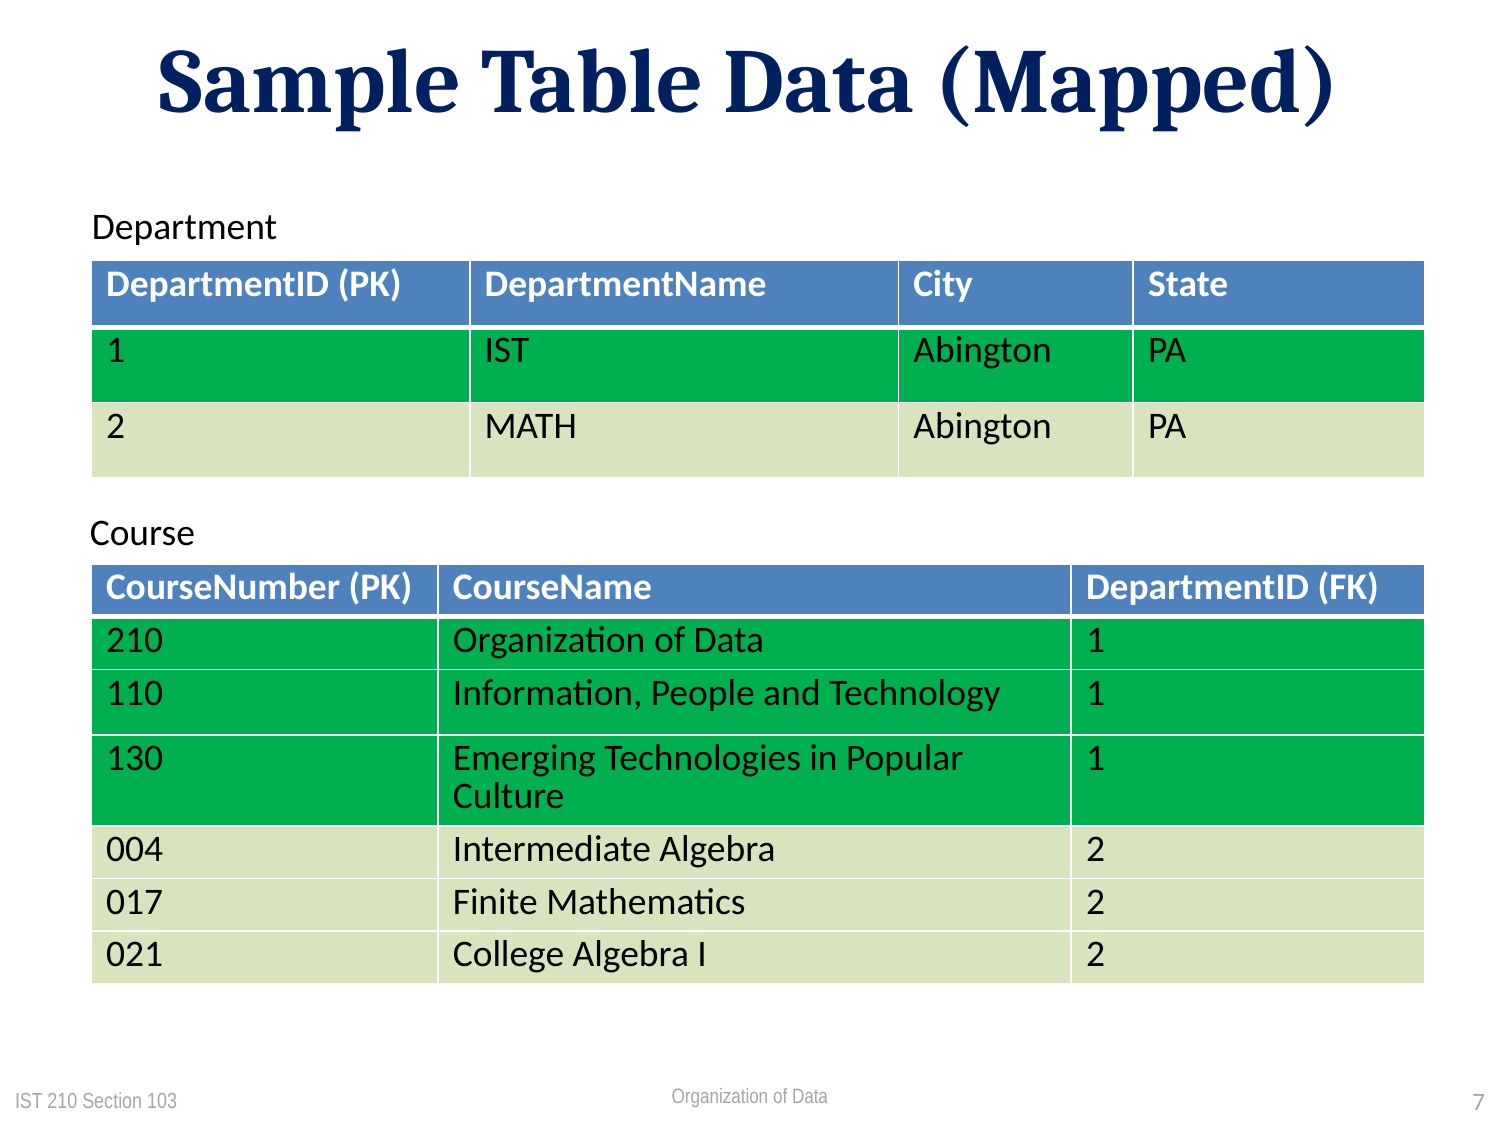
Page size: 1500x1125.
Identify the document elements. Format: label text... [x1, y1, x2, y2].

table_cell 017 [92, 879, 437, 930]
footer Organization of Data [425, 1074, 1074, 1121]
table_cell 2 [1072, 932, 1424, 983]
table_cell 130 [92, 736, 437, 825]
text_box Department [77, 194, 333, 255]
table_cell 210 [92, 619, 437, 669]
table_cell 1 [92, 330, 469, 402]
table_cell IST [471, 330, 898, 402]
table_cell 110 [92, 670, 437, 734]
table_header City [899, 261, 1132, 325]
slide_number IST 210 Section 103 [0, 1074, 425, 1125]
title Sample Table Data (Mapped) [75, 0, 1425, 152]
table_cell PA [1134, 330, 1424, 402]
table_cell Abington [899, 330, 1132, 402]
table_cell 021 [92, 932, 437, 983]
table_cell Intermediate Algebra [439, 827, 1070, 878]
table_cell Organization of Data [439, 619, 1070, 669]
table_cell Information, People and Technology [439, 670, 1070, 734]
table_header State [1134, 261, 1424, 325]
table_cell MATH [471, 403, 898, 477]
table_cell Finite Mathematics [439, 879, 1070, 930]
table_cell Abington [899, 403, 1132, 477]
table_header DepartmentName [471, 261, 898, 325]
table_cell 1 [1072, 670, 1424, 734]
table_cell 1 [1072, 736, 1424, 825]
table_cell PA [1134, 403, 1424, 477]
table_header CourseNumber (PK) [92, 565, 437, 614]
table_cell 004 [92, 827, 437, 878]
table_header CourseName [439, 565, 1070, 614]
text_box Course [75, 500, 462, 561]
table_cell Emerging Technologies in Popular Culture [439, 736, 1070, 825]
table_cell 2 [92, 403, 469, 477]
table_header DepartmentID (PK) [92, 261, 469, 325]
table_cell 1 [1072, 619, 1424, 669]
table_header DepartmentID (FK) [1072, 565, 1424, 614]
table_cell 2 [1072, 827, 1424, 878]
table_cell College Algebra I [439, 932, 1070, 983]
slide_number 7 [1074, 1074, 1500, 1125]
table_cell 2 [1072, 879, 1424, 930]
